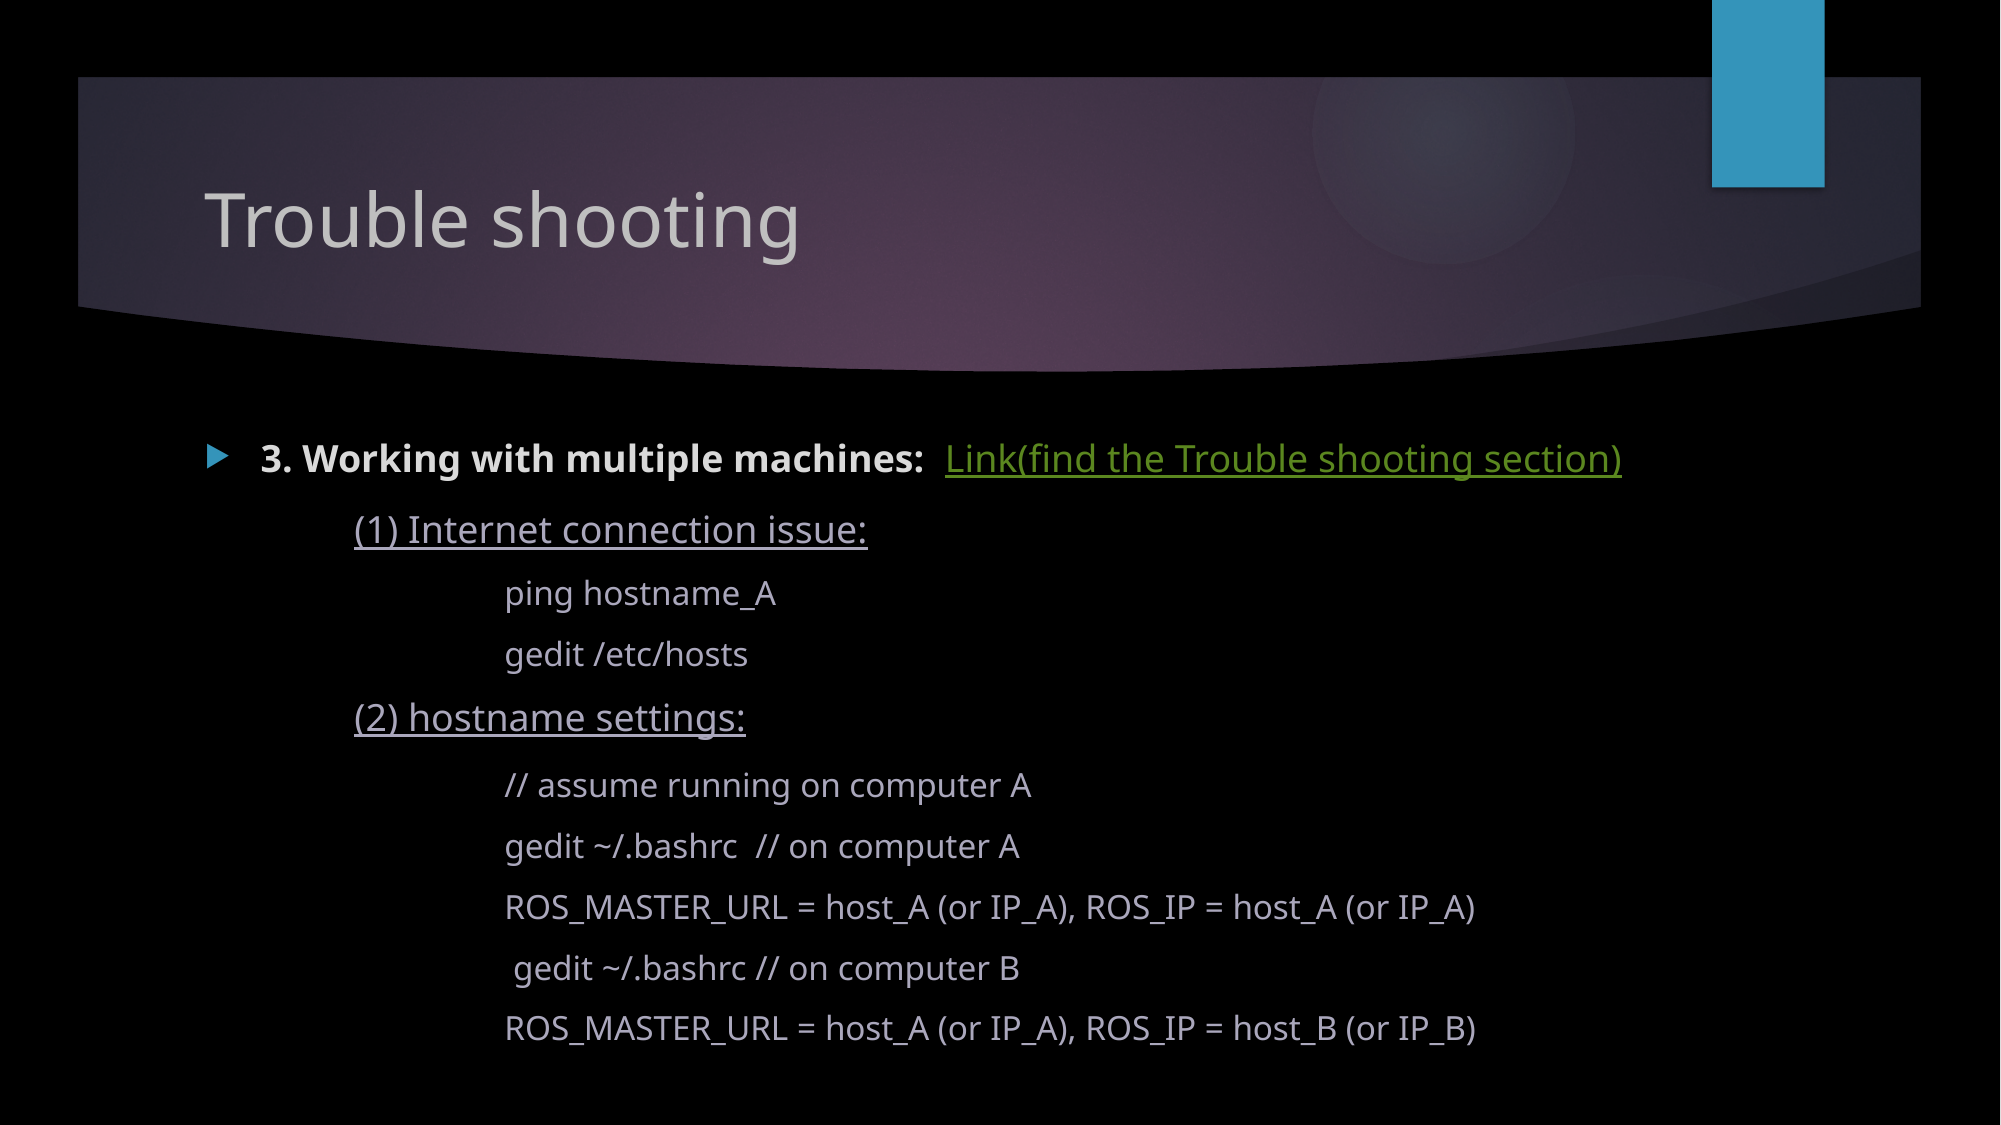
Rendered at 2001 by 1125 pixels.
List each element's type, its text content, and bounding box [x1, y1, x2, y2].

title Trouble shooting [189, 159, 1627, 276]
list 3. Working with multiple machines: Link(find the Trouble shooting section) (1) Internet connection issue: ping hostname_A gedit /etc/hosts (2) hostname settings: // assume running on computer A gedit ~/.bashrc // on computer A ROS_MASTER_URL = host_A (or IP_A), ROS_IP = host_A (or IP_A) gedit ~/.bashrc // on computer B ROS_MASTER_URL = host_A (or IP_A), ROS_IP = host_B (or IP_B) [189, 427, 1638, 1125]
